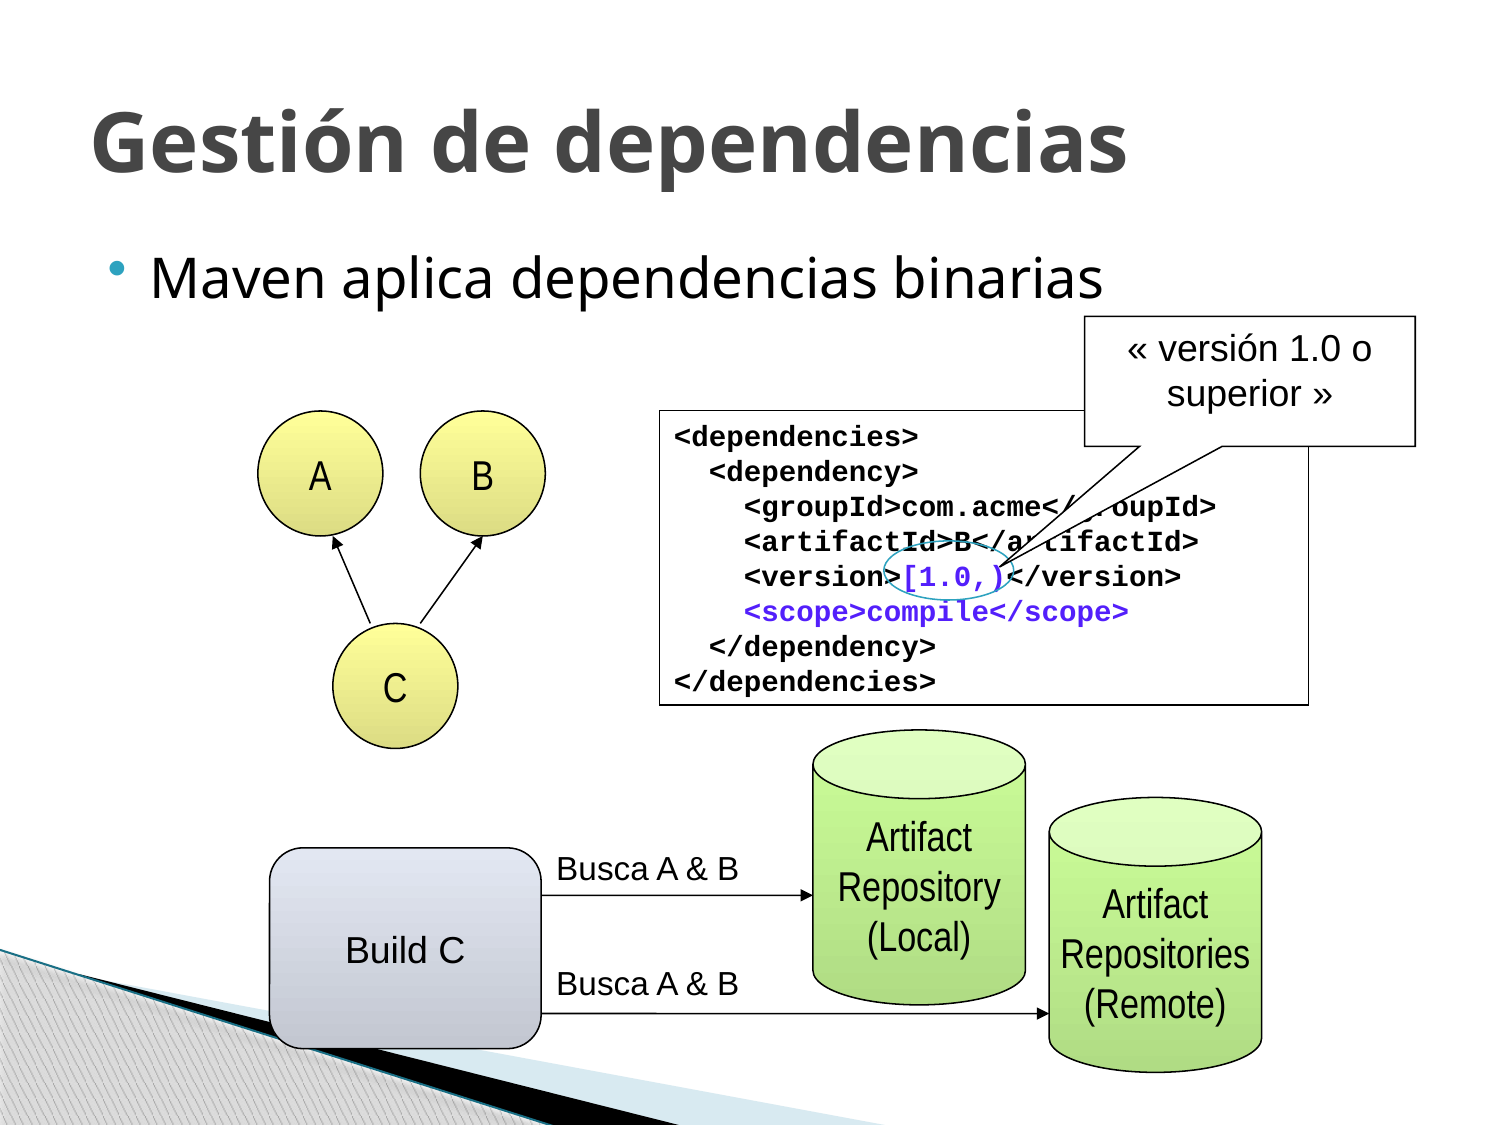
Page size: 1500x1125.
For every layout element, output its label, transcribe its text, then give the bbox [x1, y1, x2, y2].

title Gestión de dependencias [75, 45, 1425, 233]
text_box Build C [269, 847, 542, 1049]
text_box Busca A & B [541, 954, 813, 1010]
text_box <dependencies> <dependency> <groupId>com.acme</groupId> <artifactId>B</artifactId> <version>[1.0,)</version> <scope>compile</scope> </dependency> </dependencies> [659, 410, 1309, 705]
text_box B [420, 410, 546, 536]
text_box « versión 1.0 o superior » [999, 316, 1416, 568]
text_box Artifact Repositories (Remote) [1049, 797, 1262, 1073]
text_box Busca A & B [541, 840, 813, 895]
text_box [541, 1007, 1050, 1020]
text_box [541, 895, 814, 902]
text_box [883, 540, 1014, 601]
text_box A [257, 410, 383, 536]
text_box C [332, 623, 458, 749]
list Maven aplica dependencias binarias [75, 234, 1447, 1035]
text_box Artifact Repository (Local) [812, 729, 1026, 1005]
text_box [420, 535, 483, 624]
text_box [331, 535, 371, 624]
